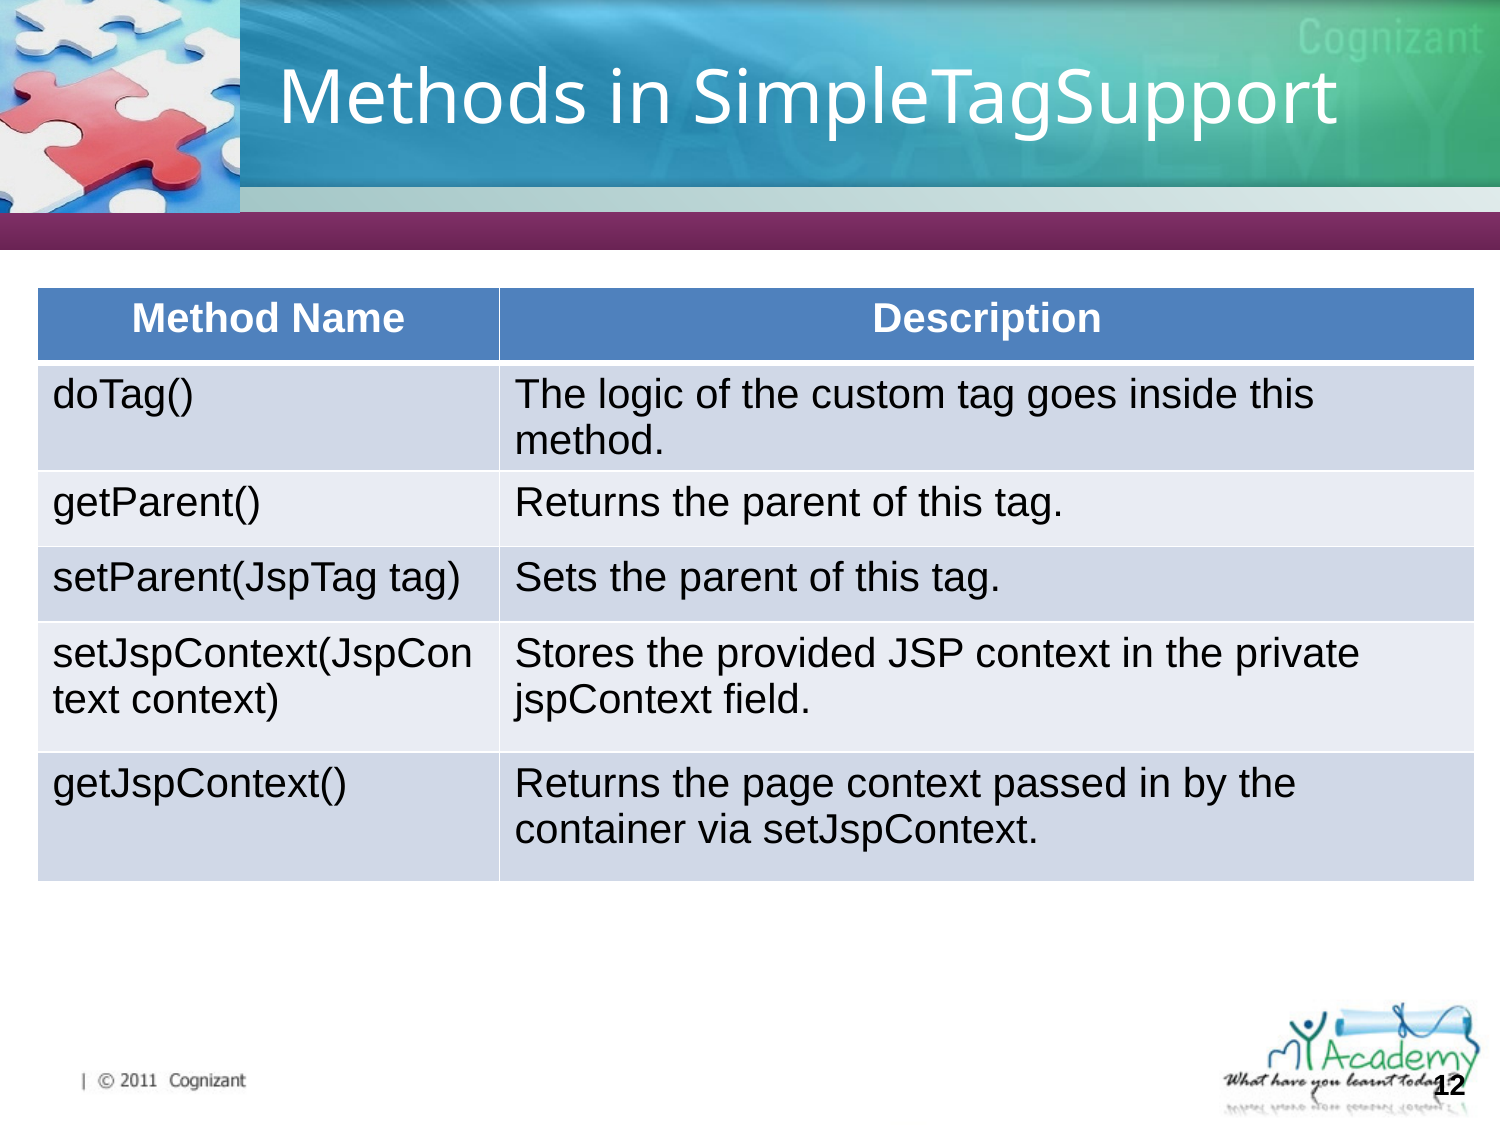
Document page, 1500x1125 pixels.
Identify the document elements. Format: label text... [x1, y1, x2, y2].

picture [0, 250, 1500, 1125]
table_cell Sets the parent of this tag. [500, 547, 1474, 621]
title Methods in SimpleTagSupport [262, 0, 1500, 188]
table_header Method Name [38, 288, 499, 360]
table_cell The logic of the custom tag goes inside this method. [500, 366, 1474, 470]
slide_number 12 [1418, 1059, 1492, 1112]
table_cell getJspContext() [38, 753, 499, 881]
table_header Description [500, 288, 1474, 360]
table_cell setJspContext(JspContext context) [38, 623, 499, 751]
table_cell doTag() [38, 366, 499, 470]
table_cell Returns the parent of this tag. [500, 472, 1474, 546]
table_cell getParent() [38, 472, 499, 546]
picture [0, 0, 262, 213]
table_cell setParent(JspTag tag) [38, 547, 499, 621]
table_cell Returns the page context passed in by the container via setJspContext. [500, 753, 1474, 881]
table_cell Stores the provided JSP context in the private jspContext field. [500, 623, 1474, 751]
